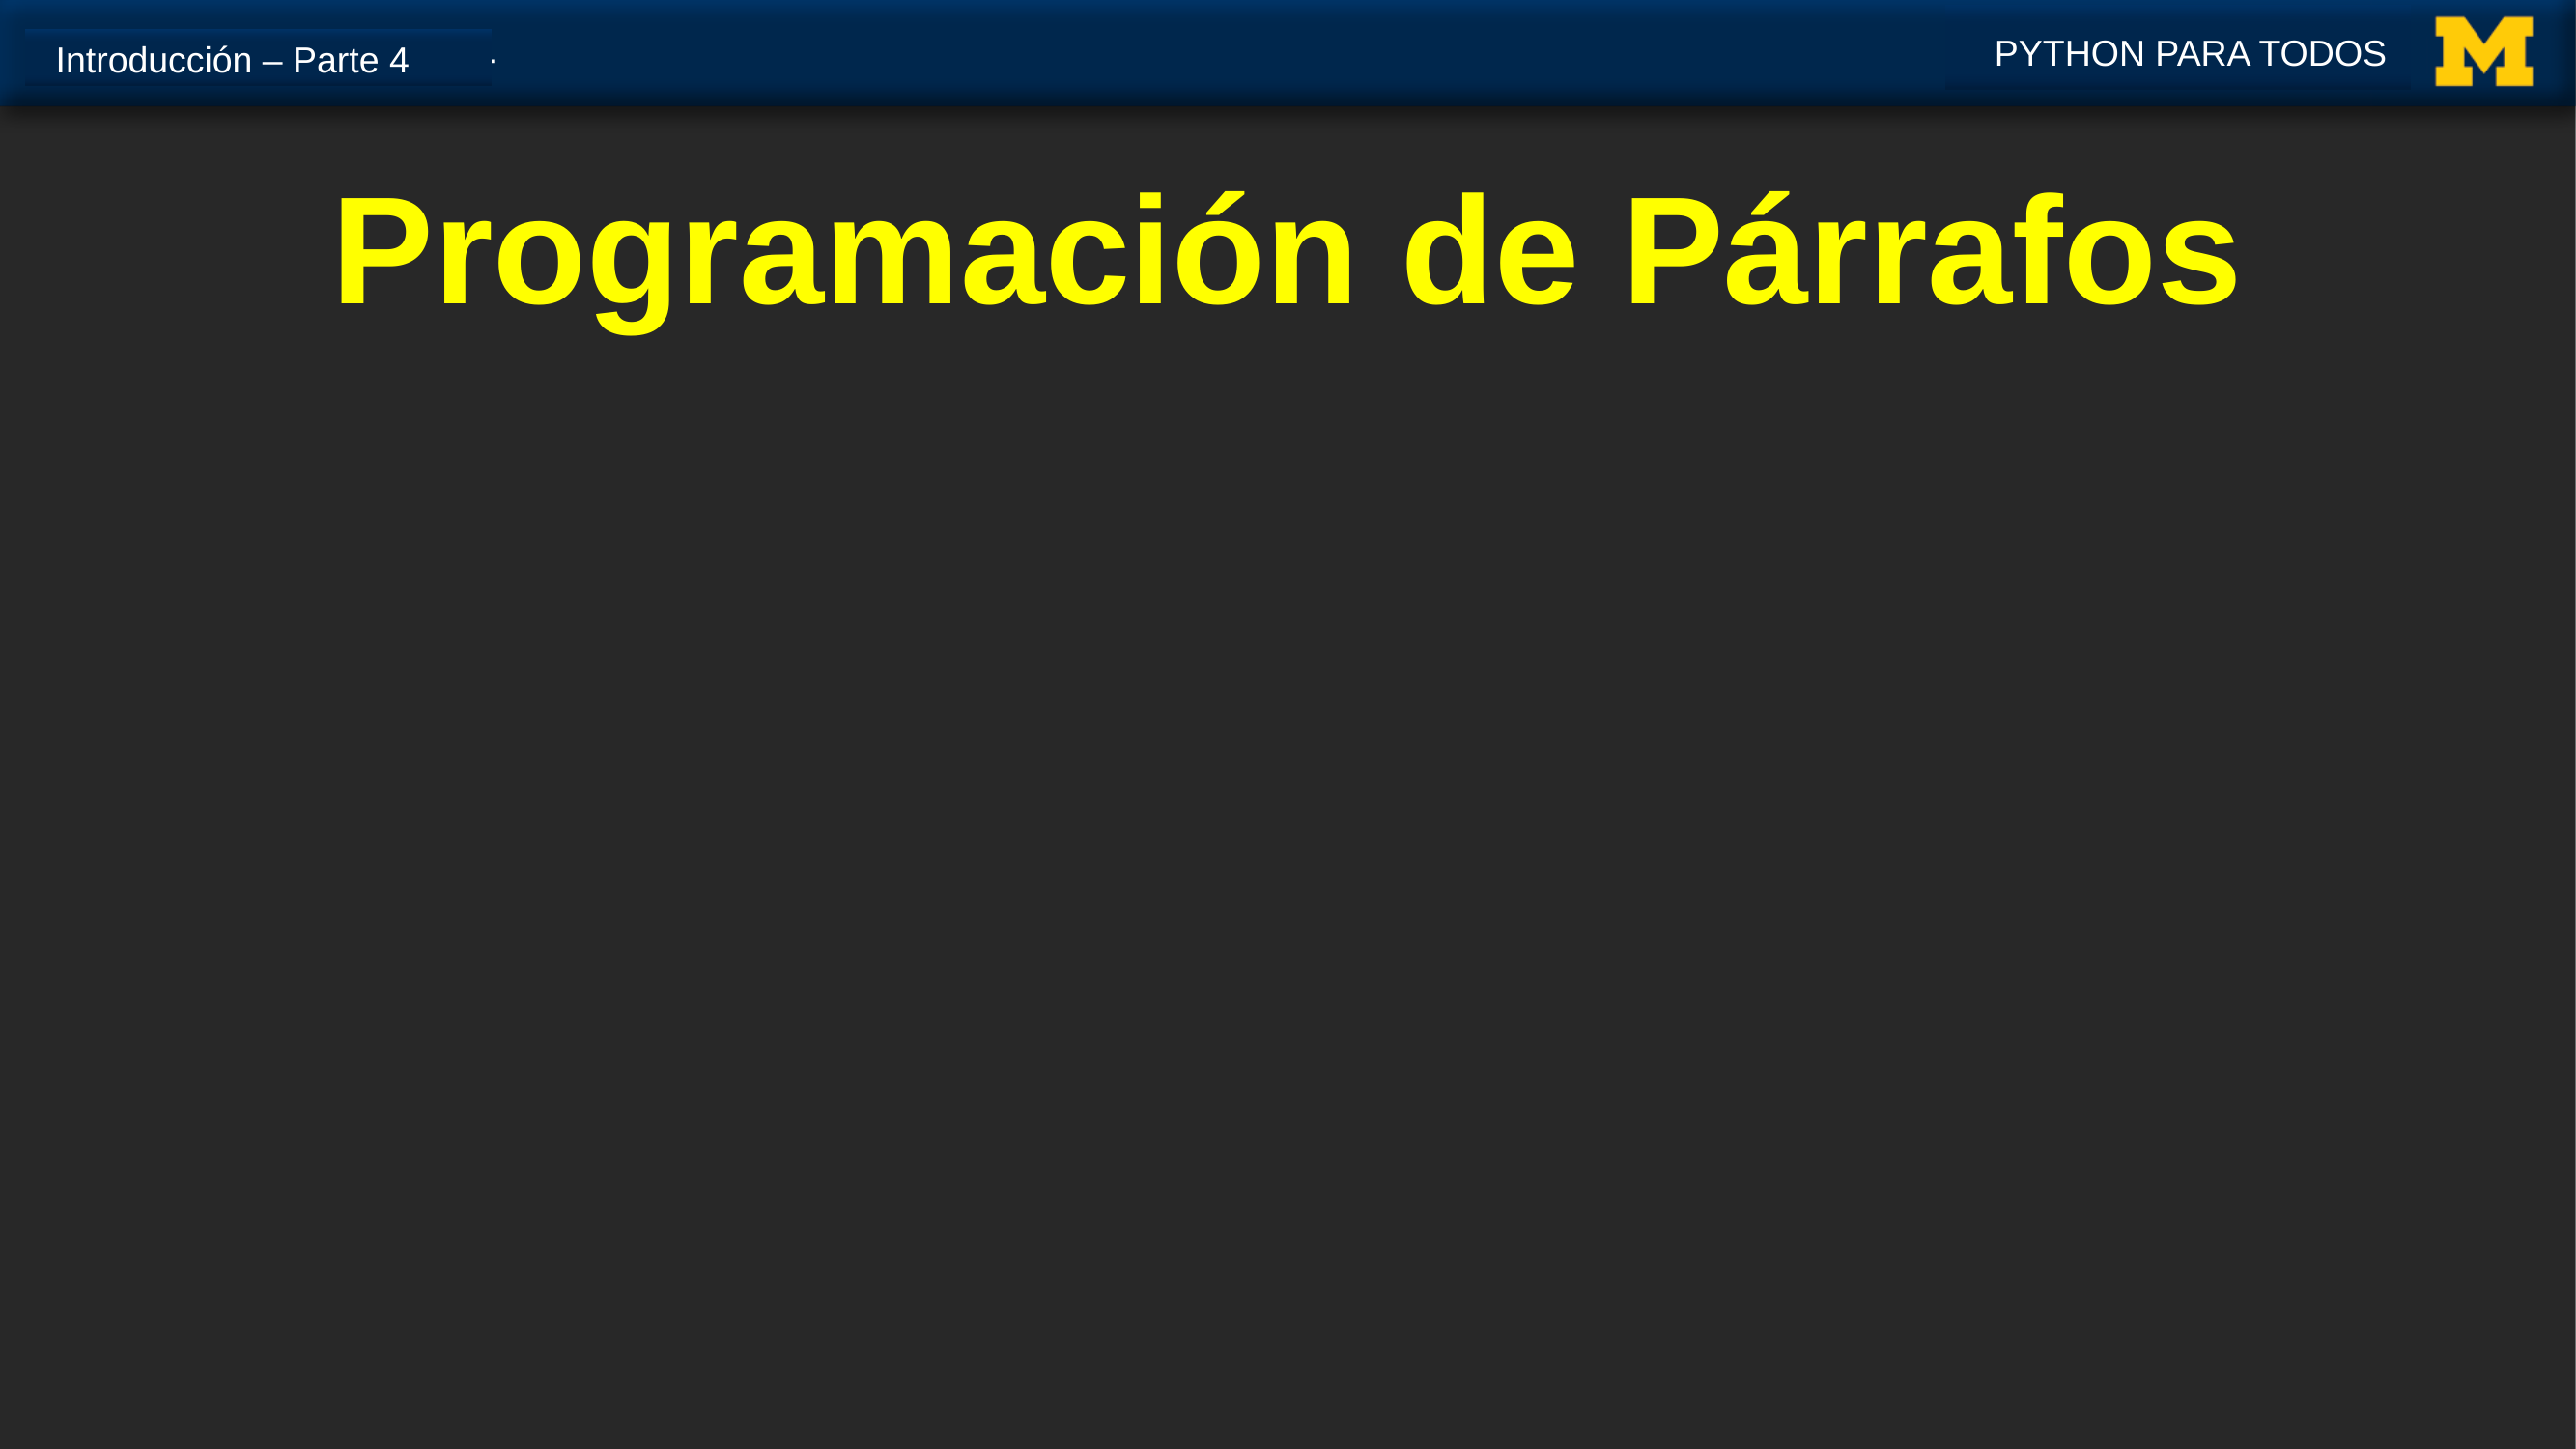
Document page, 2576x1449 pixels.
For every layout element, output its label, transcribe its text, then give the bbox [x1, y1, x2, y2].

picture [0, 0, 2576, 1449]
title Programación de Párrafos [99, 143, 2476, 342]
